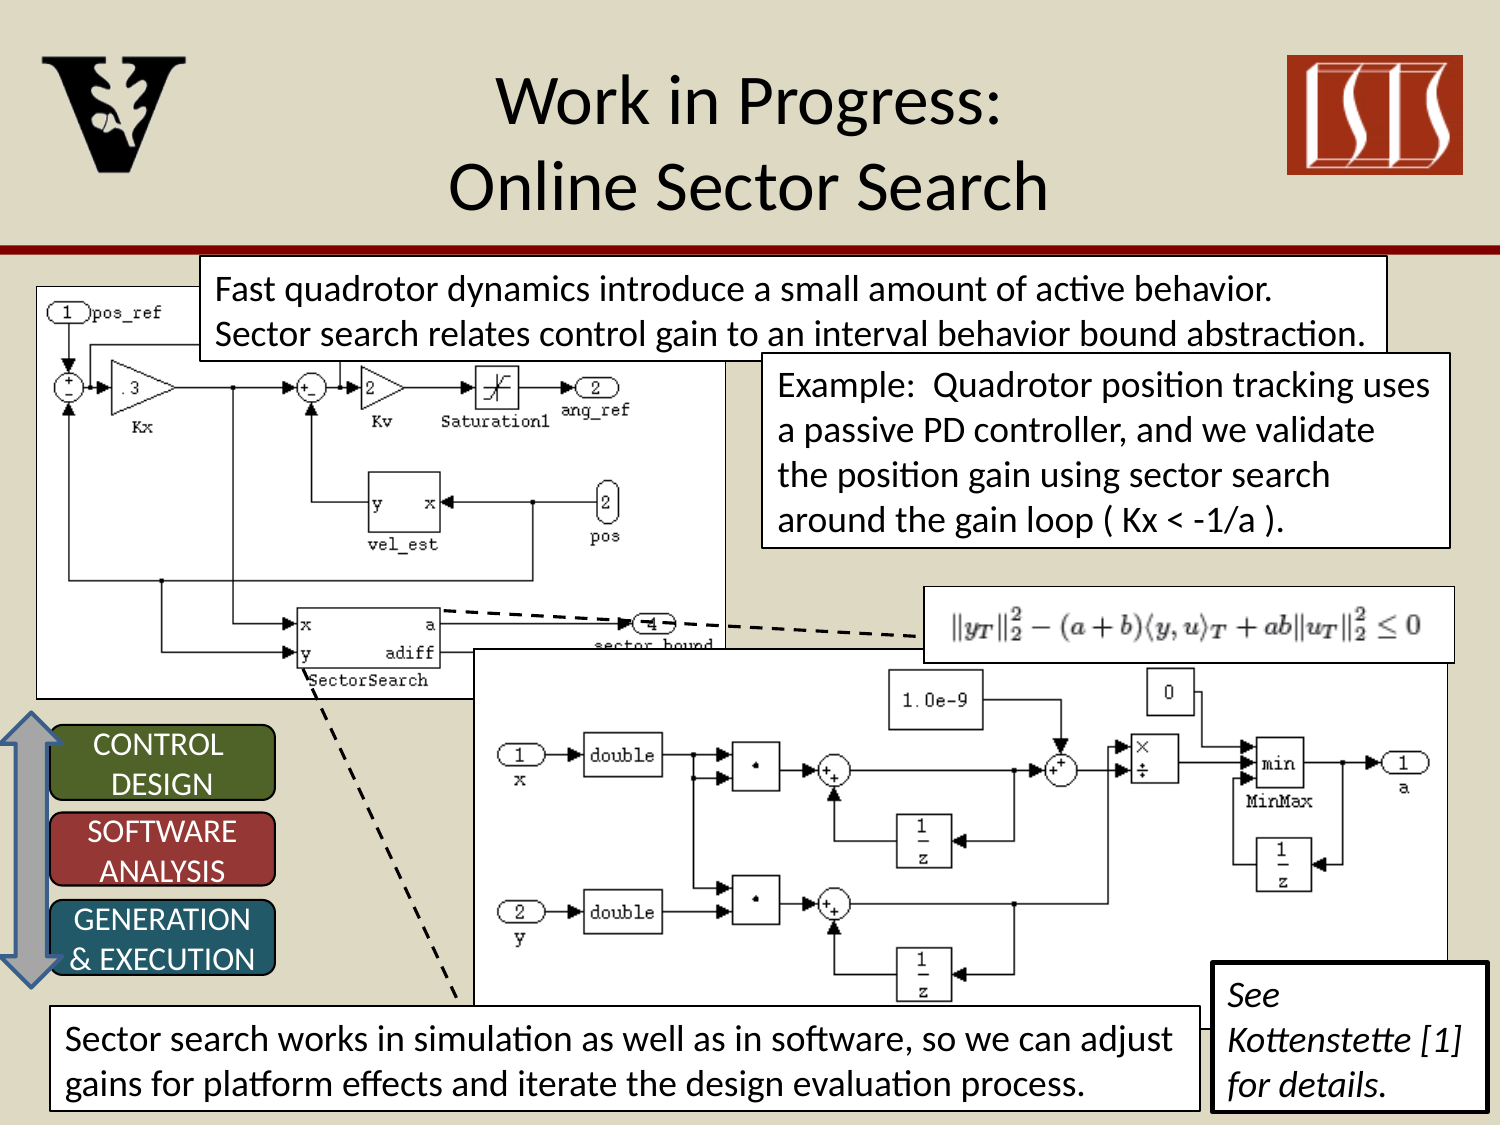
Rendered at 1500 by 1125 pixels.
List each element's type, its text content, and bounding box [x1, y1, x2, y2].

text_box Example: Quadrotor position tracking uses a passive PD controller, and we validate the position gain using sector search around the gain loop ( Kx < -1/a ). [762, 353, 1450, 548]
text_box SOFTWARE ANALYSIS [49, 810, 194, 888]
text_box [437, 610, 919, 638]
text_box GENERATION & EXECUTION [49, 897, 278, 978]
text_box Fast quadrotor dynamics introduce a small amount of active behavior. Sector search relates control gain to an interval behavior bound abstraction. [199, 256, 1388, 362]
text_box Sector search works in simulation as well as in software, so we can adjust gains for platform effects and iterate the design evaluation process. [50, 1006, 1200, 1112]
title Work in Progress: Online Sector Search [75, 45, 1425, 233]
text_box CONTROL DESIGN [49, 722, 278, 803]
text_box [199, 762, 576, 938]
picture [40, 55, 75, 175]
picture [1425, 55, 1463, 175]
picture [37, 287, 1455, 1029]
text_box See Kottenstette [1] for details. [1212, 962, 1488, 1113]
text_box [0, 710, 65, 990]
